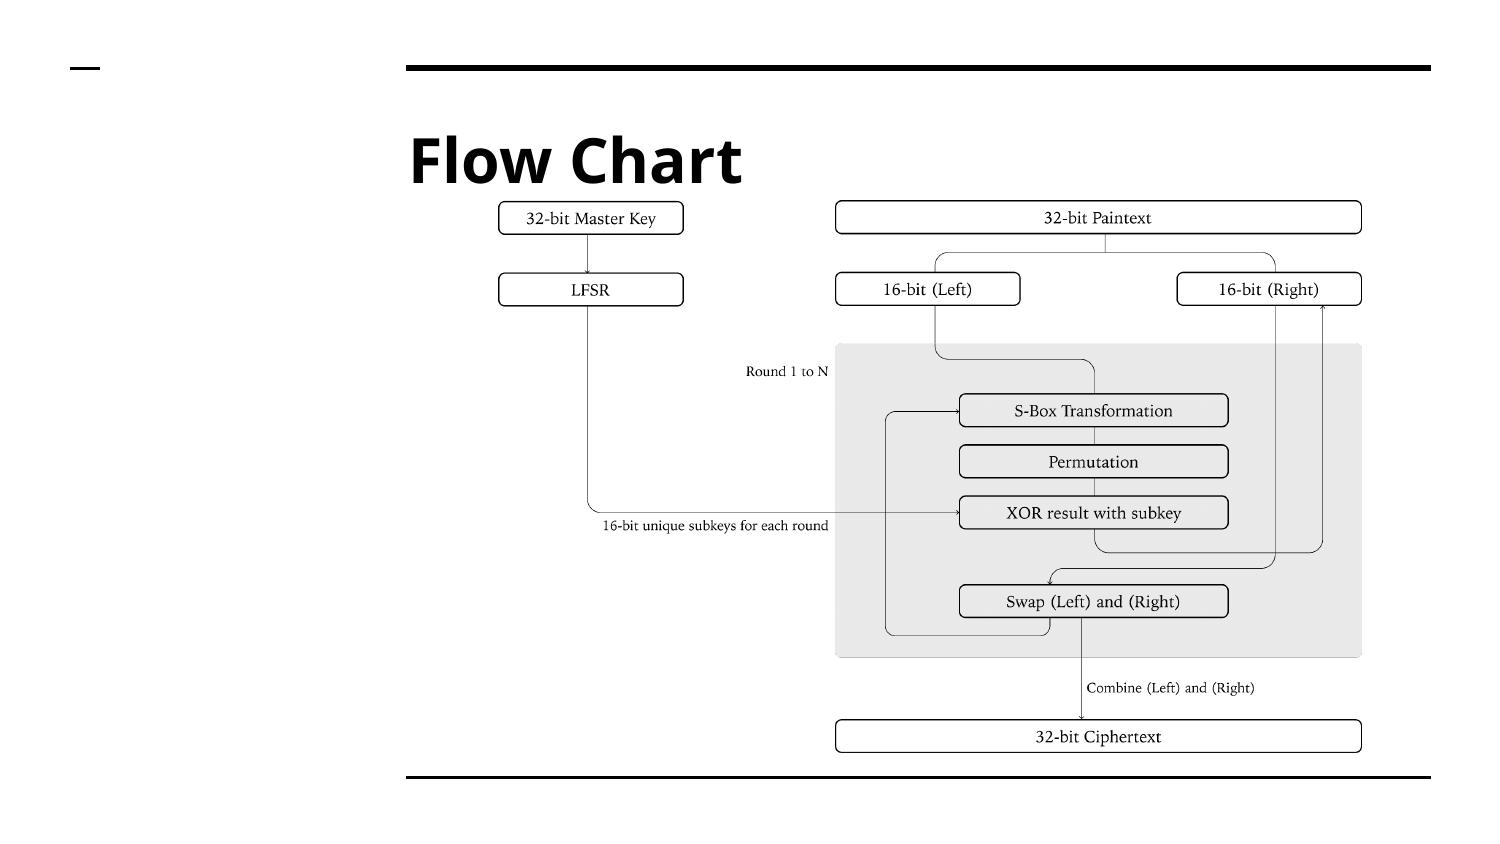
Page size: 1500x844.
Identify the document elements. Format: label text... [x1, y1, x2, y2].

picture [498, 200, 1362, 753]
title Flow Chart [393, 94, 1431, 199]
